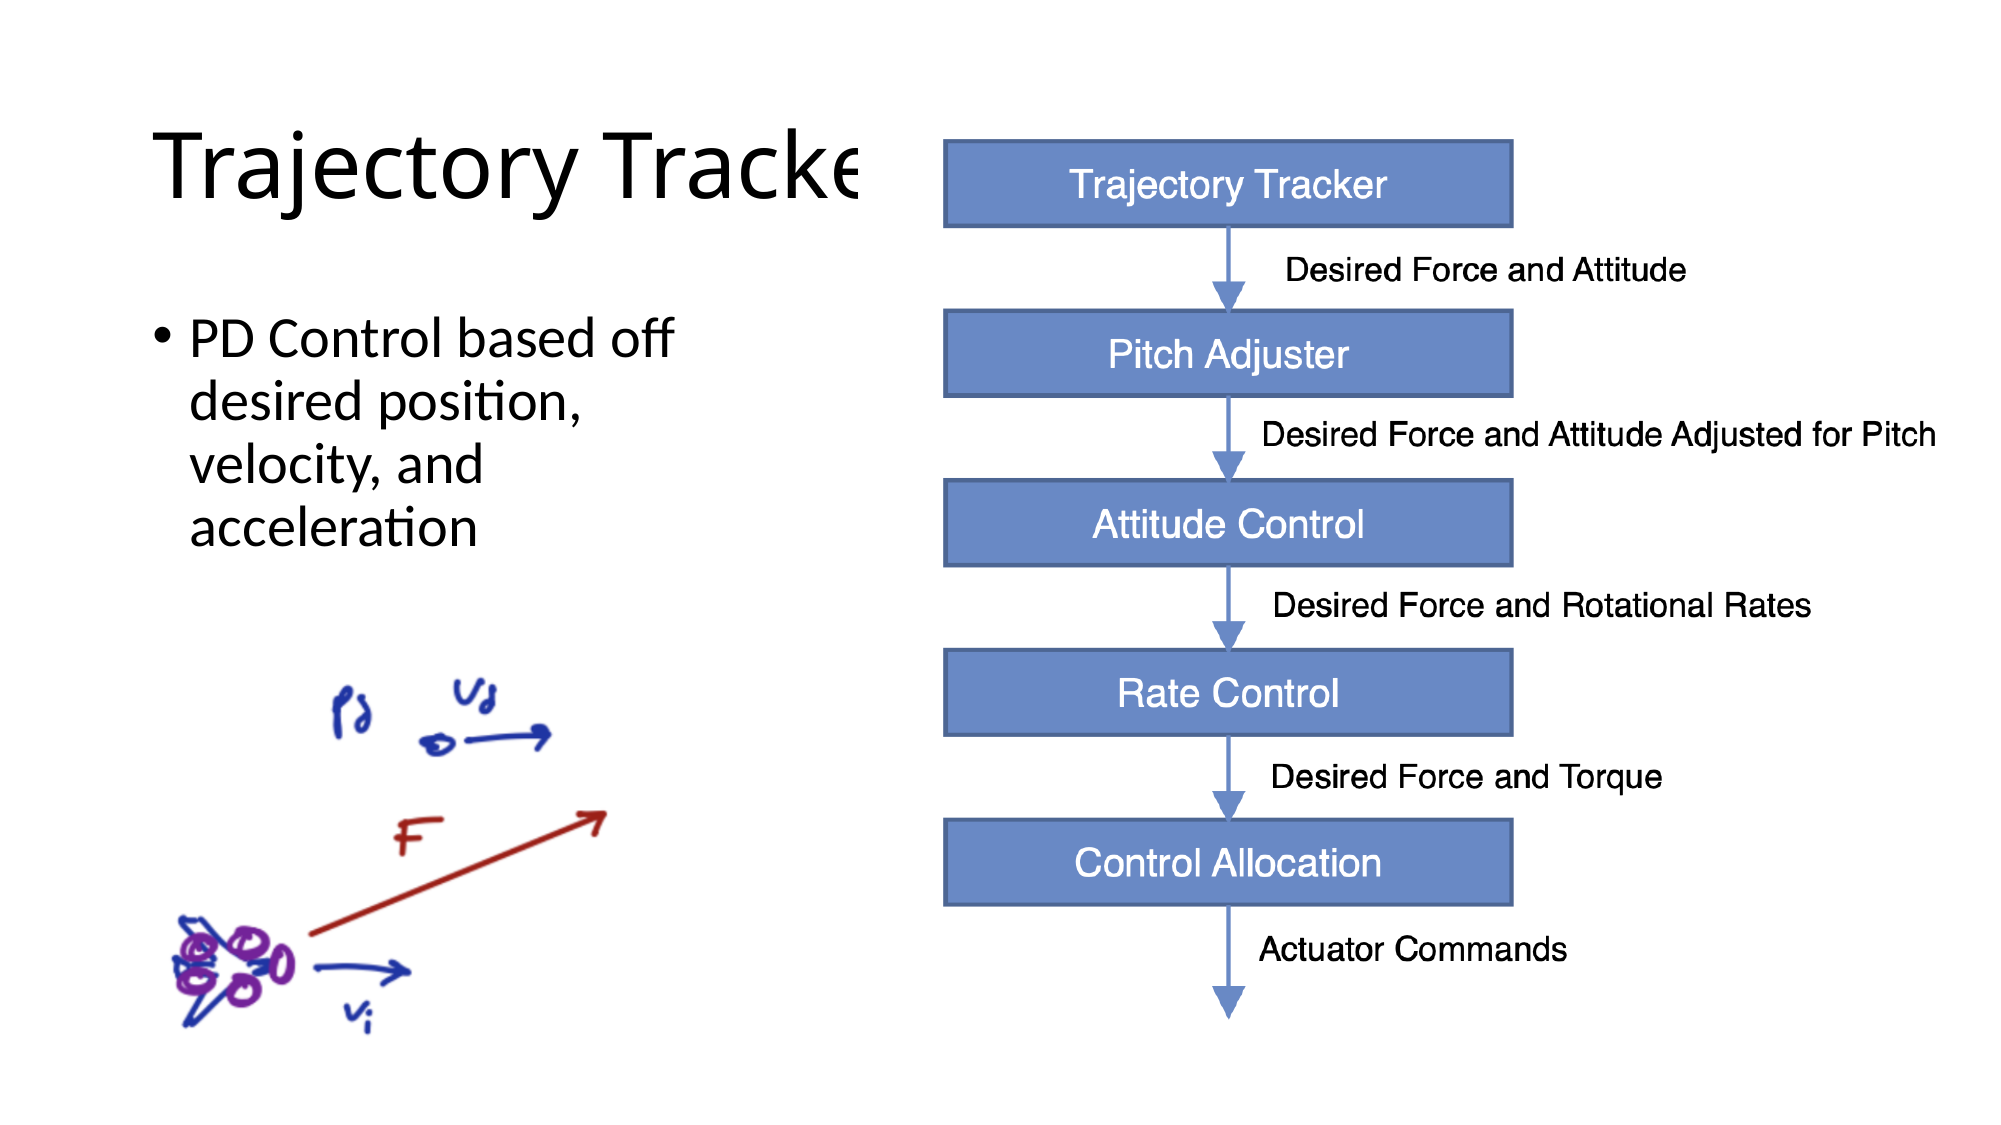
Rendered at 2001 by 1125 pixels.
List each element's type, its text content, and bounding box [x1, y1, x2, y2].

picture [28, 587, 777, 1125]
list PD Control based off desired position, velocity, and acceleration [137, 299, 694, 587]
picture [858, 111, 1971, 1074]
title Trajectory Tracker [137, 59, 1863, 278]
